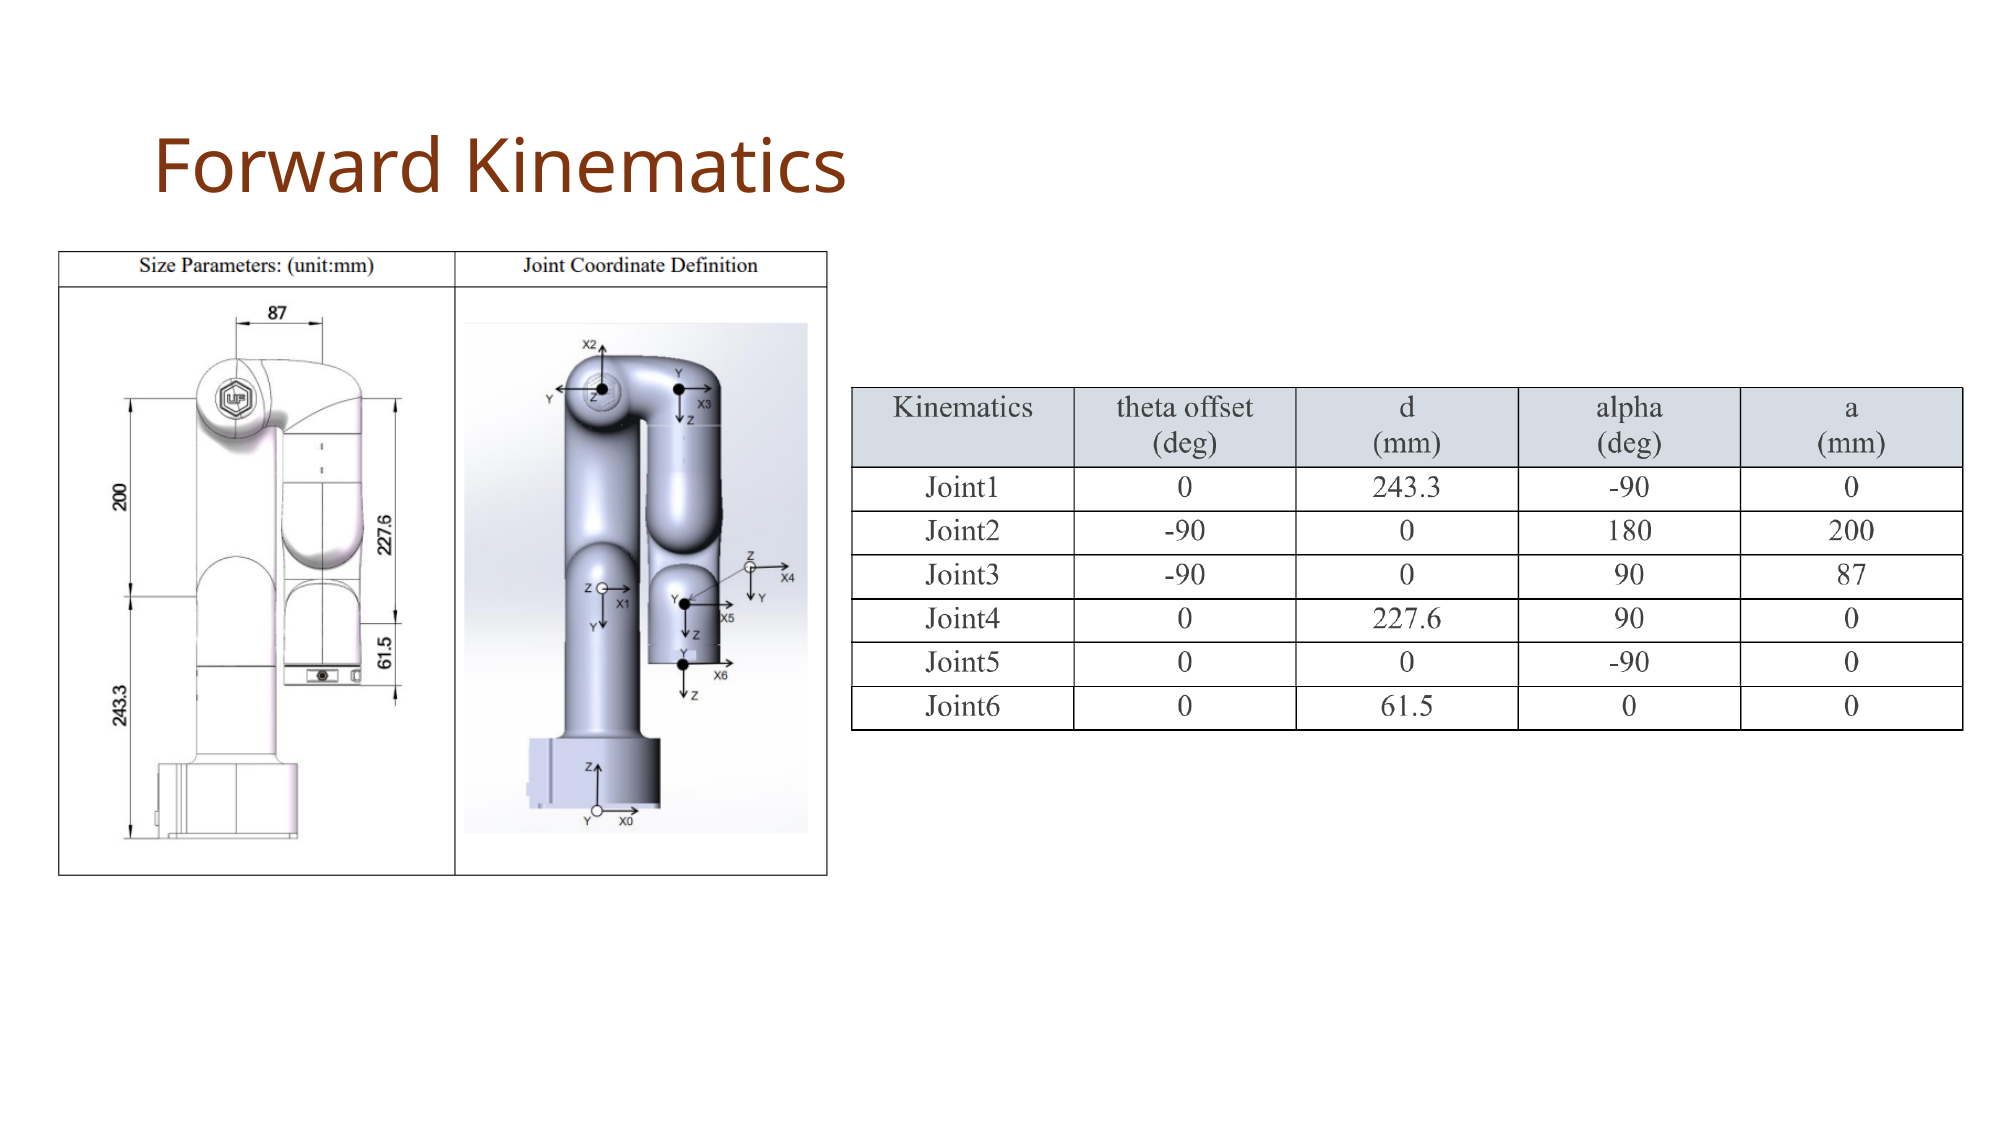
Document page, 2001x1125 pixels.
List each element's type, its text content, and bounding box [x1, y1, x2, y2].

picture [24, 236, 2000, 889]
title Forward Kinematics [137, 59, 1863, 278]
